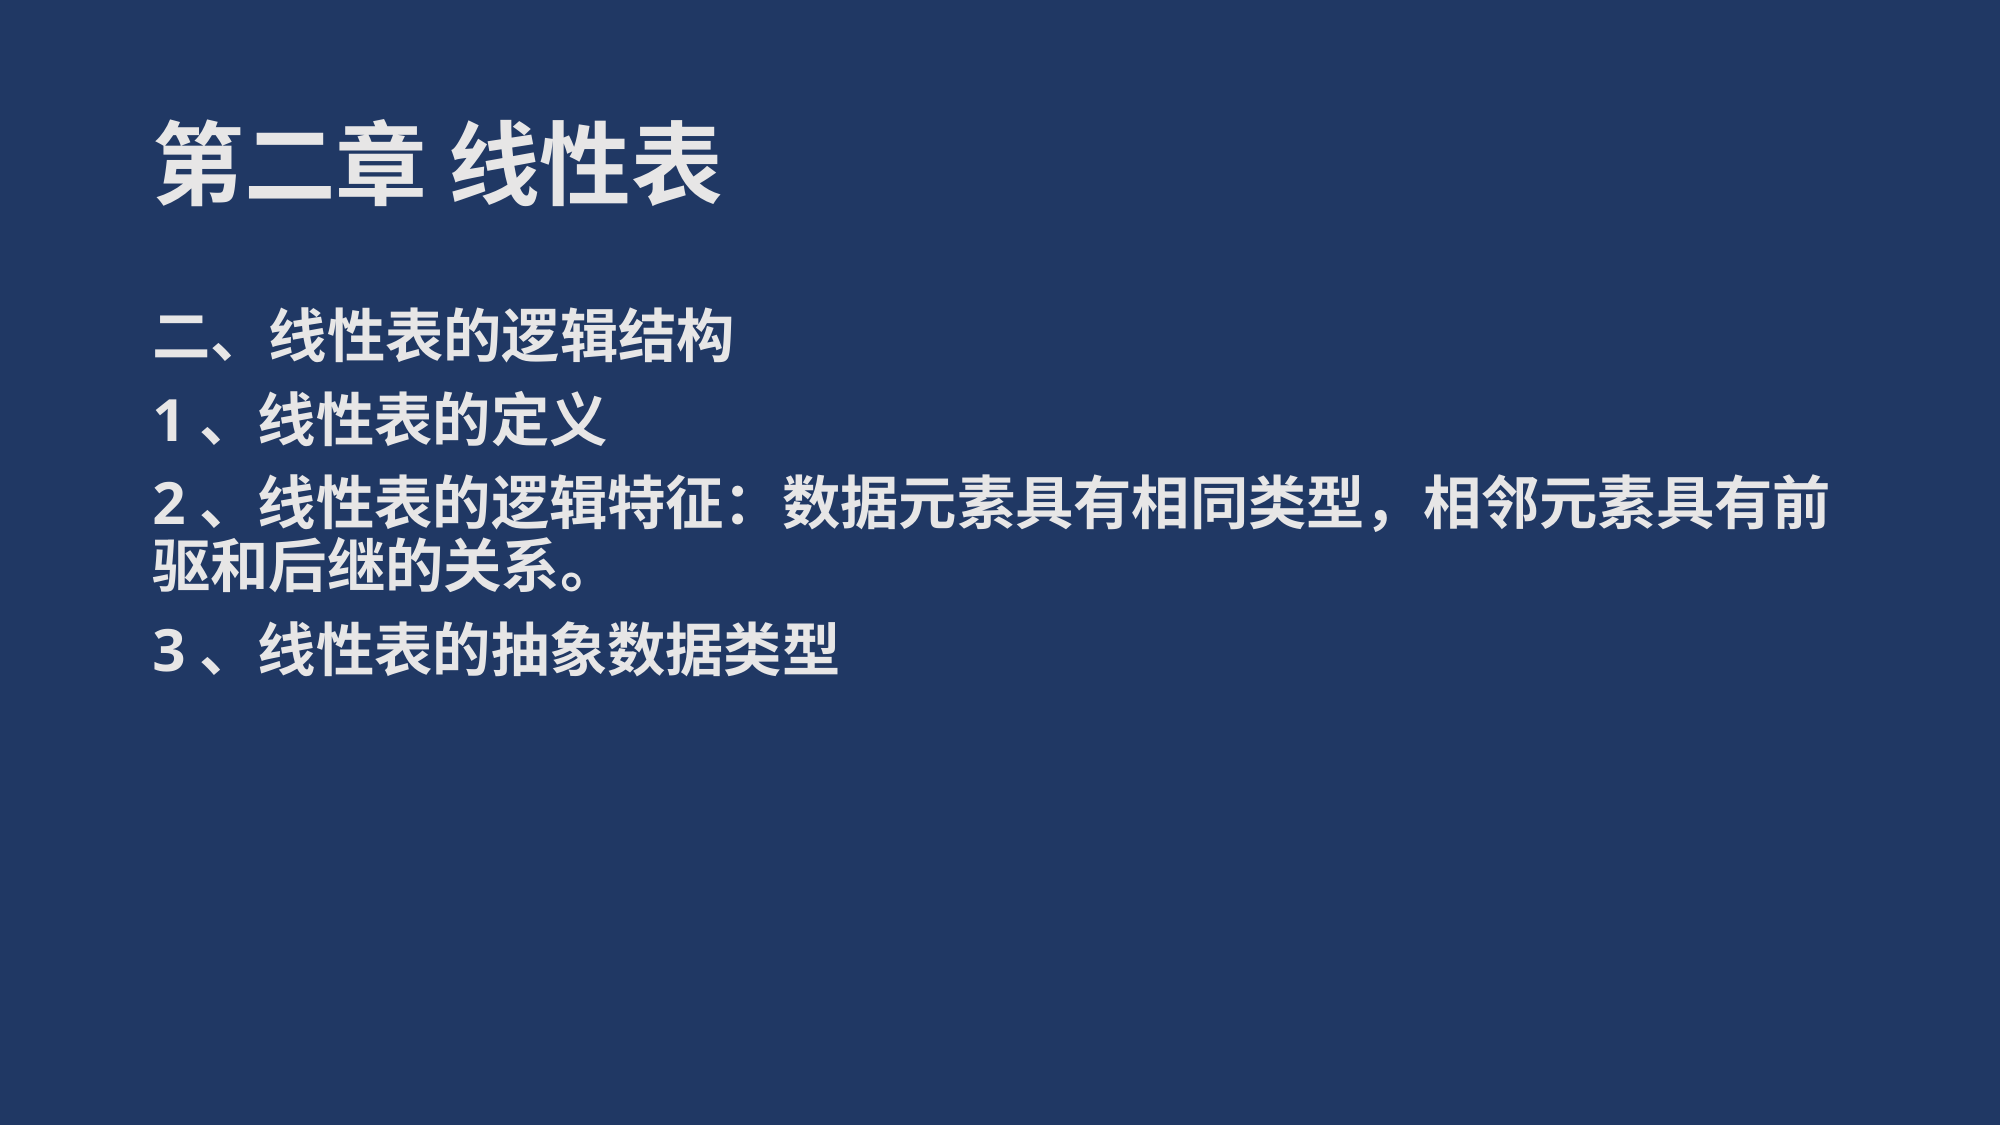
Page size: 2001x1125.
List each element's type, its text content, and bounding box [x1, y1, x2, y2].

title 第二章 线性表 [137, 59, 1863, 278]
list 二、线性表的逻辑结构 1、线性表的定义 2、线性表的逻辑特征：数据元素具有相同类型，相邻元素具有前驱和后继的关系。 3、线性表的抽象数据类型 [137, 299, 1863, 1014]
